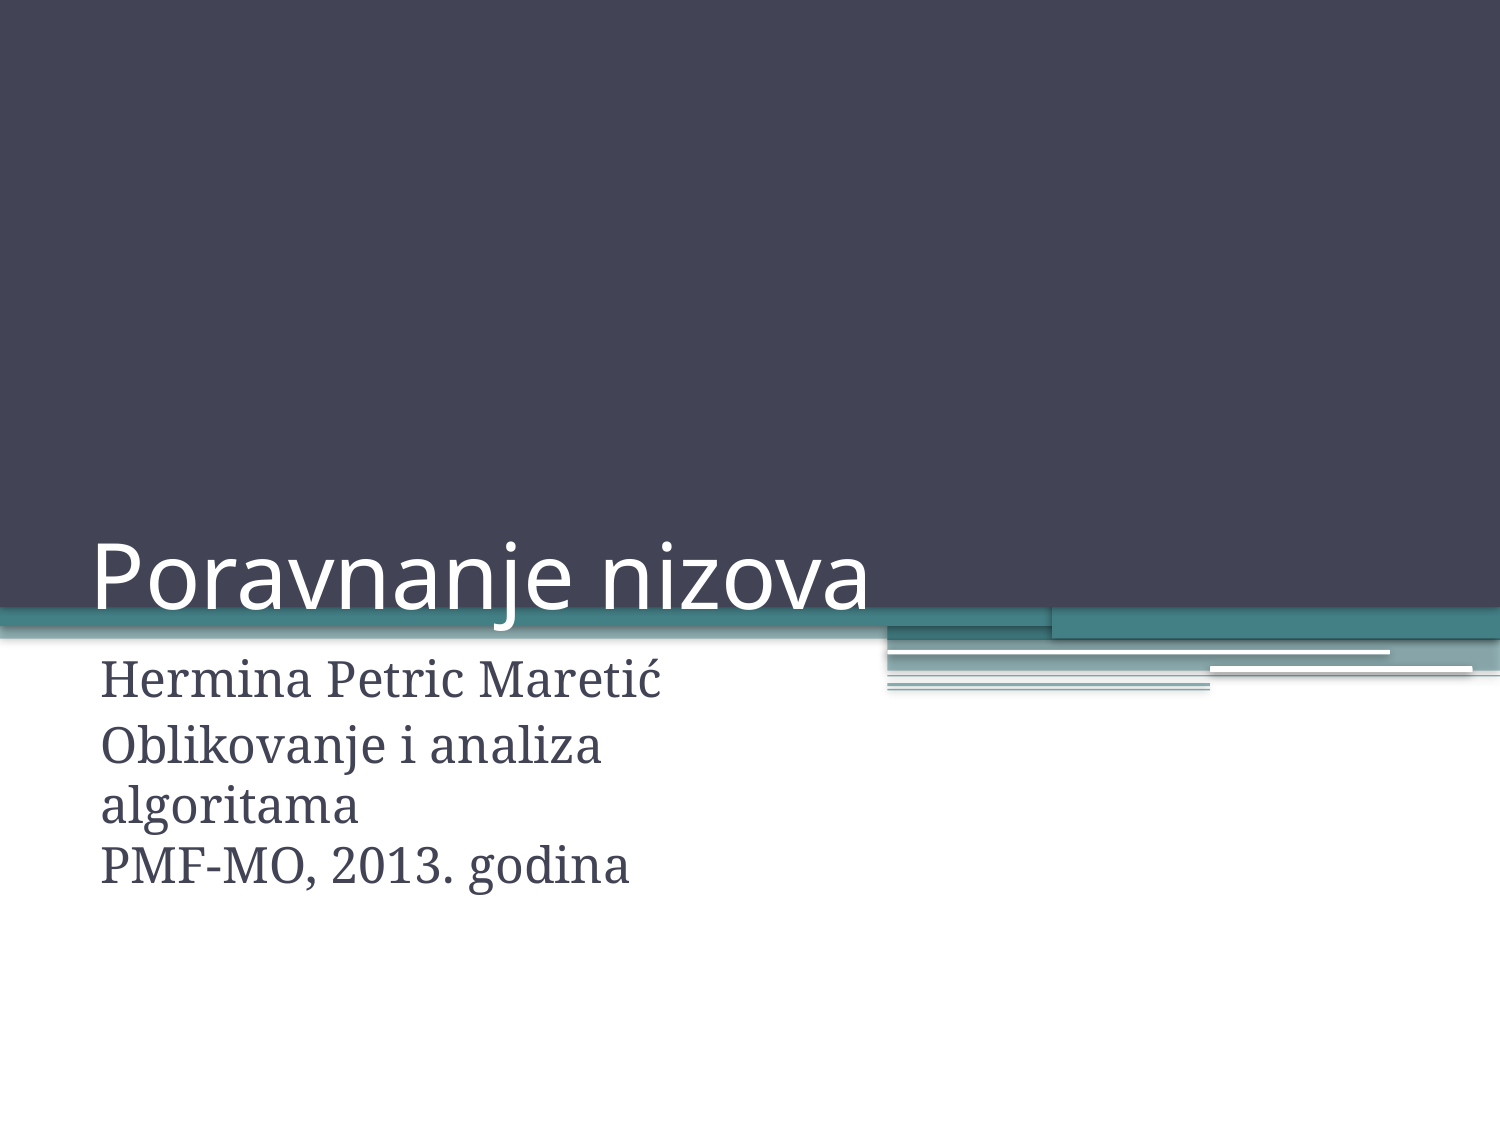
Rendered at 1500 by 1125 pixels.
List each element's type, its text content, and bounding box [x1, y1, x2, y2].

subtitle Hermina Petric Maretić Oblikovanje i analiza algoritama PMF-MO, 2013. godina [75, 639, 888, 928]
title Poravnanje nizova [75, 394, 1463, 636]
